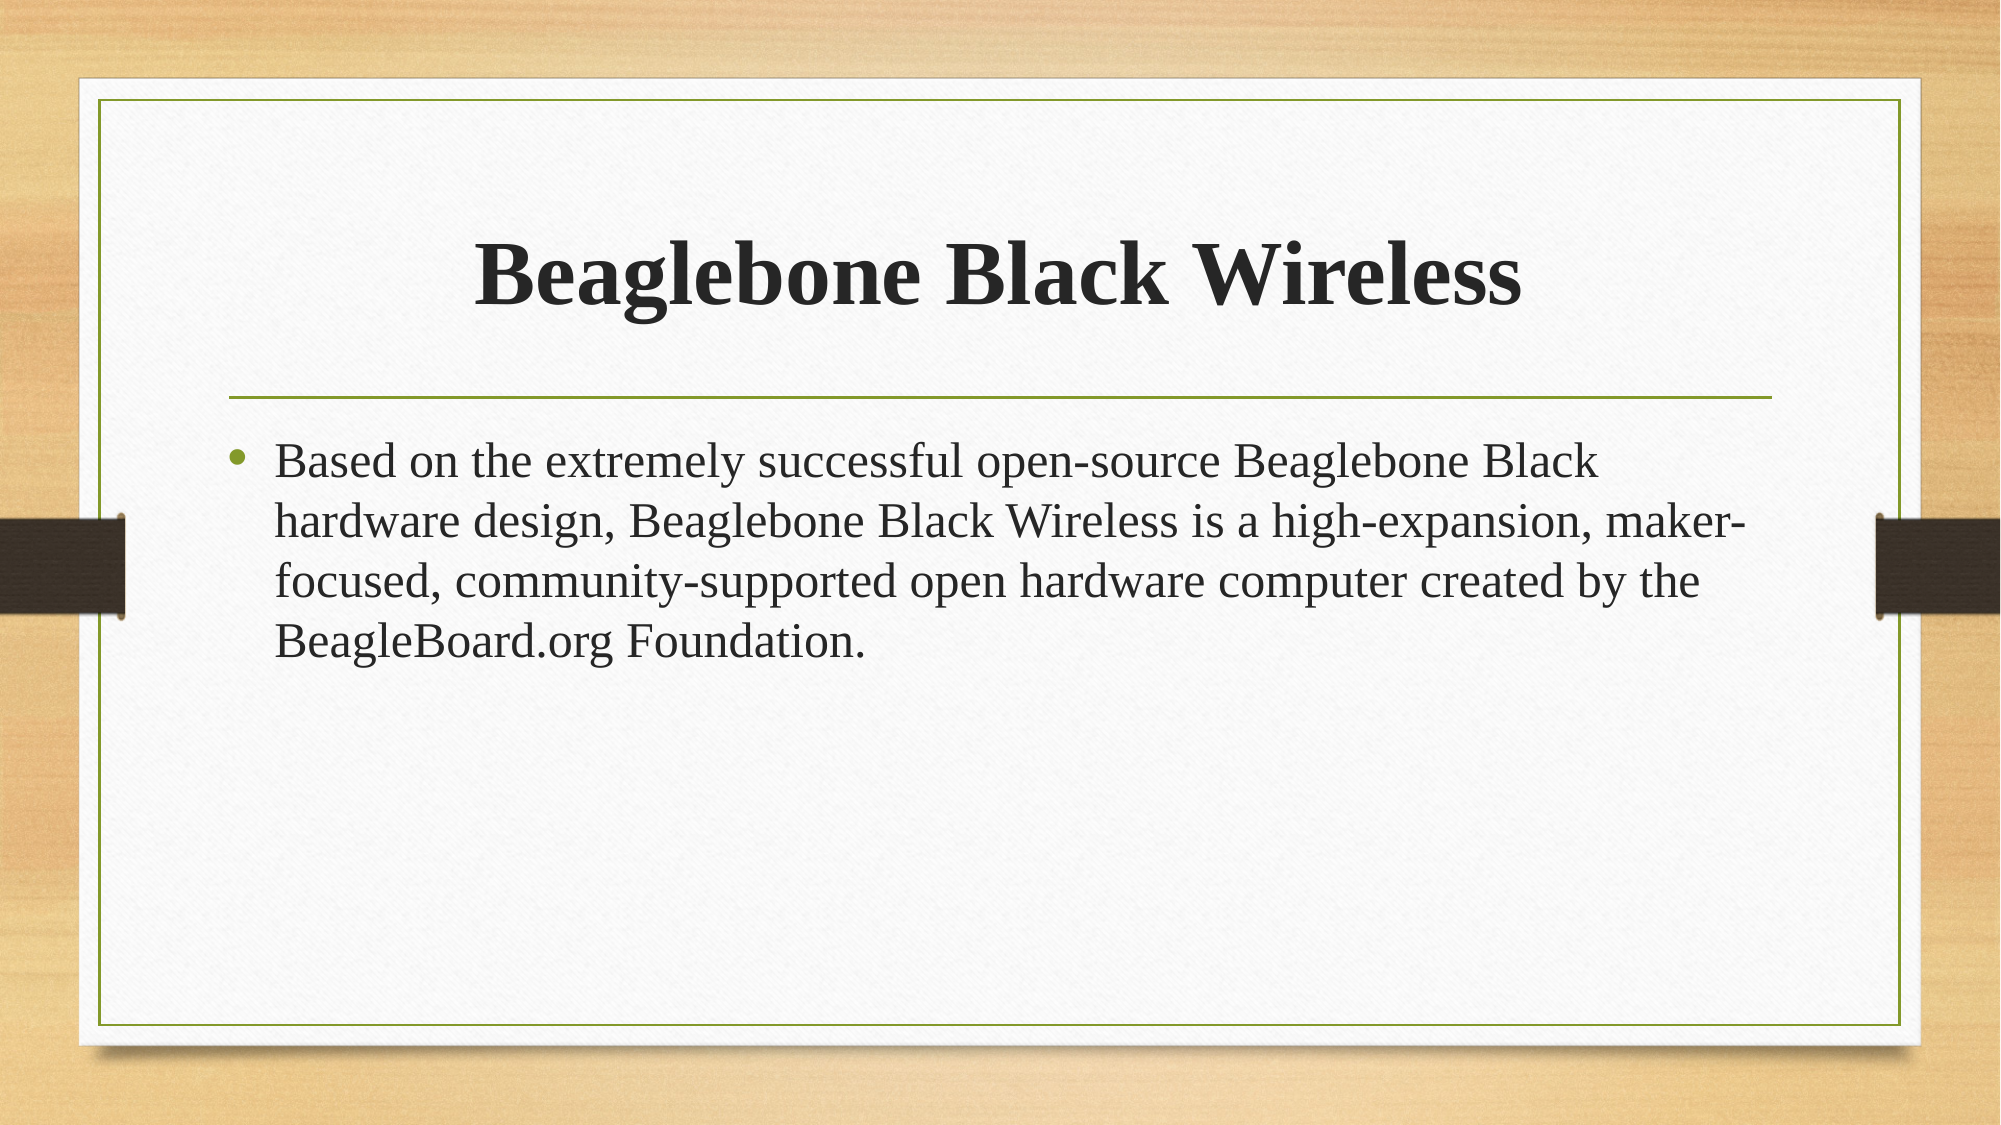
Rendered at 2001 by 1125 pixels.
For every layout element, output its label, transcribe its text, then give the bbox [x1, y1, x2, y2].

picture [0, 0, 2001, 1125]
list Based on the extremely successful open-source Beaglebone Black hardware design, Beaglebone Black Wireless is a high-expansion, maker-focused, community-supported open hardware computer created by the BeagleBoard.org Foundation. [212, 419, 1788, 964]
title Beaglebone Black Wireless [212, 161, 1788, 375]
